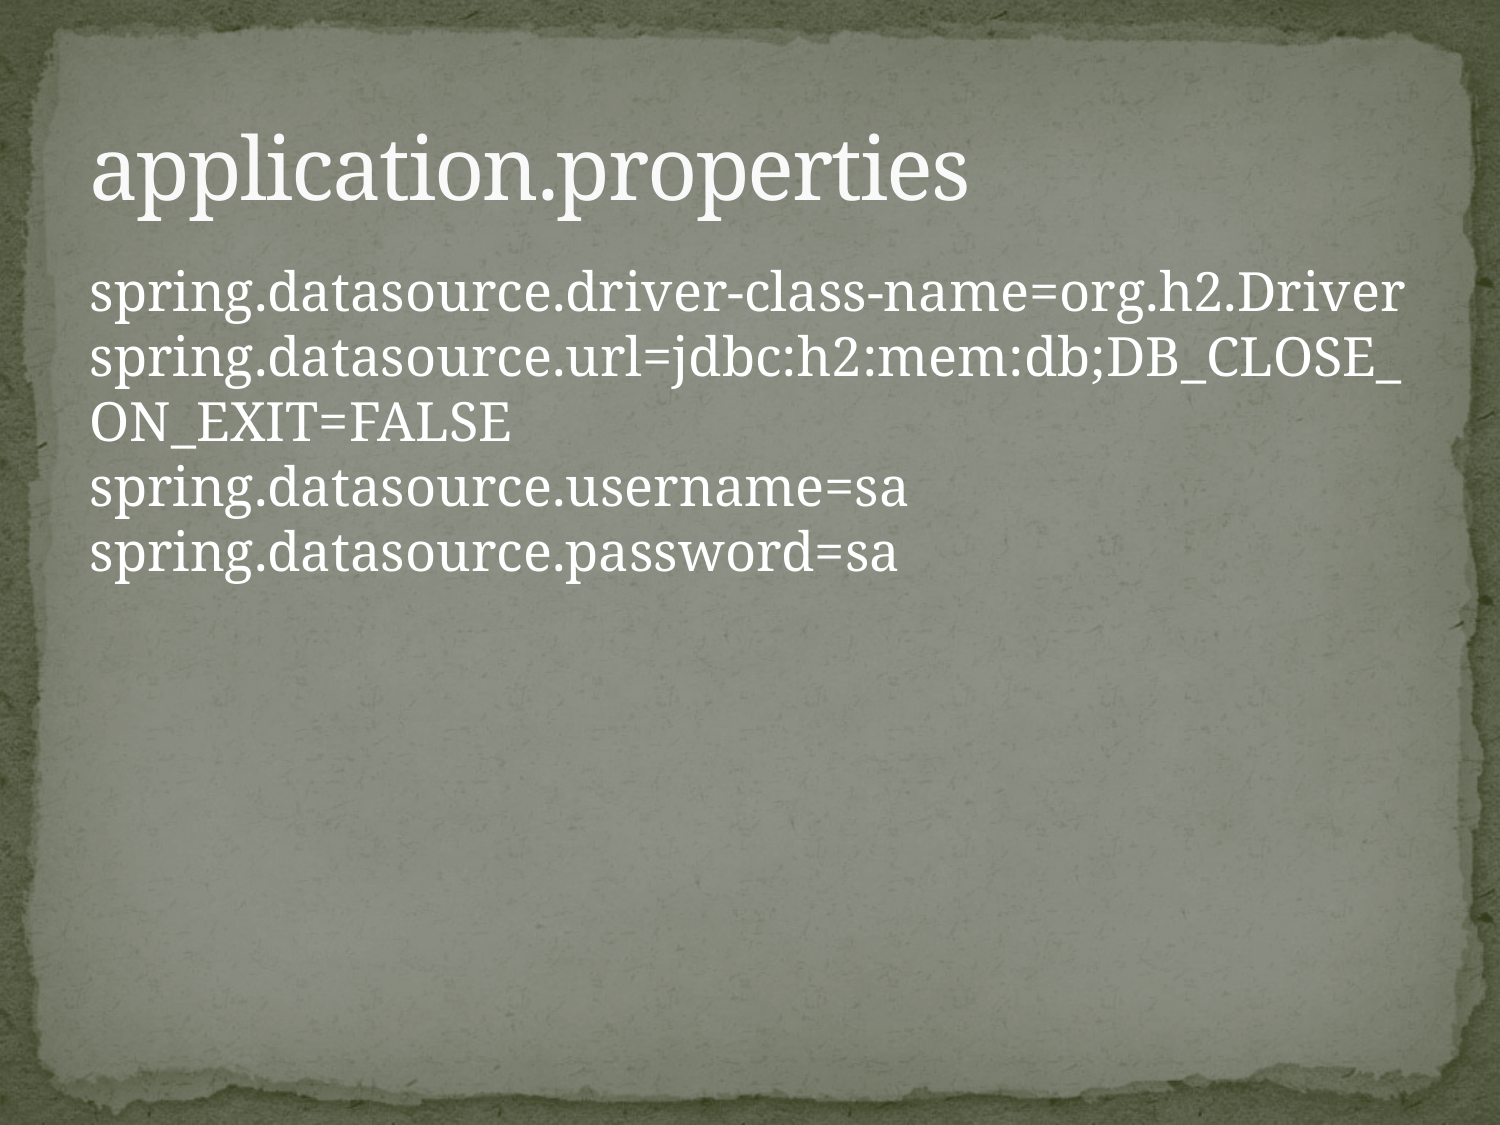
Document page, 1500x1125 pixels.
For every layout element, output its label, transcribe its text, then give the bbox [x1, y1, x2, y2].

title application.properties [74, 24, 1425, 225]
list spring.datasource.driver-class-name=org.h2.Driver spring.datasource.url=jdbc:h2:mem:db;DB_CLOSE_ON_EXIT=FALSE spring.datasource.username=sa spring.datasource.password=sa [75, 249, 1425, 1000]
